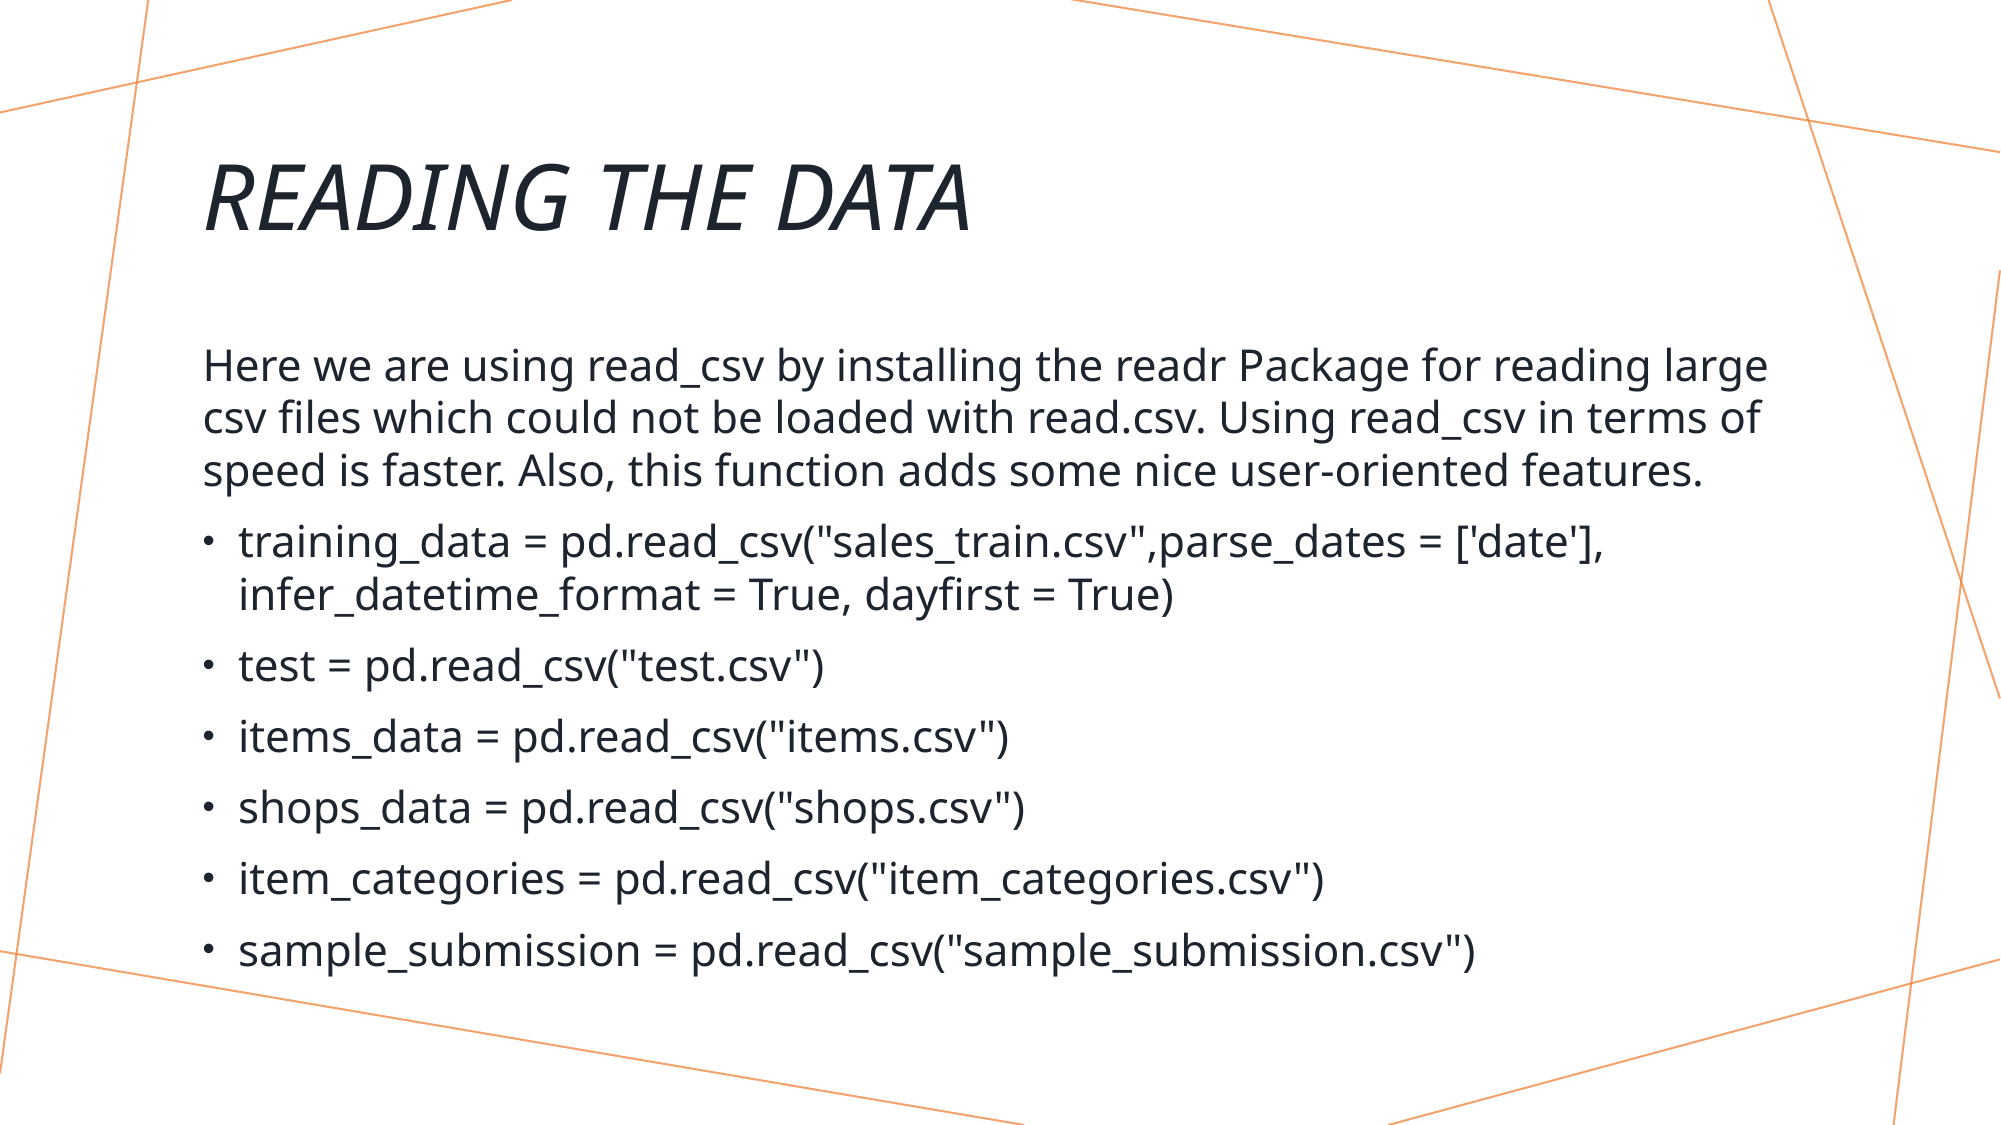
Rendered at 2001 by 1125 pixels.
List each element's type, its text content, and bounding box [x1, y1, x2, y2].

title Reading the data [187, 87, 1813, 315]
list Here we are using read_csv by installing the readr Package for reading large csv files which could not be loaded with read.csv. Using read_csv in terms of speed is faster. Also, this function adds some nice user-oriented features. training_data = pd.read_csv("sales_train.csv",parse_dates = ['date'], infer_datetime_format = True, dayfirst = True) test = pd.read_csv("test.csv") items_data = pd.read_csv("items.csv") shops_data = pd.read_csv("shops.csv") item_categories = pd.read_csv("item_categories.csv") sample_submission = pd.read_csv("sample_submission.csv") [187, 329, 1813, 990]
